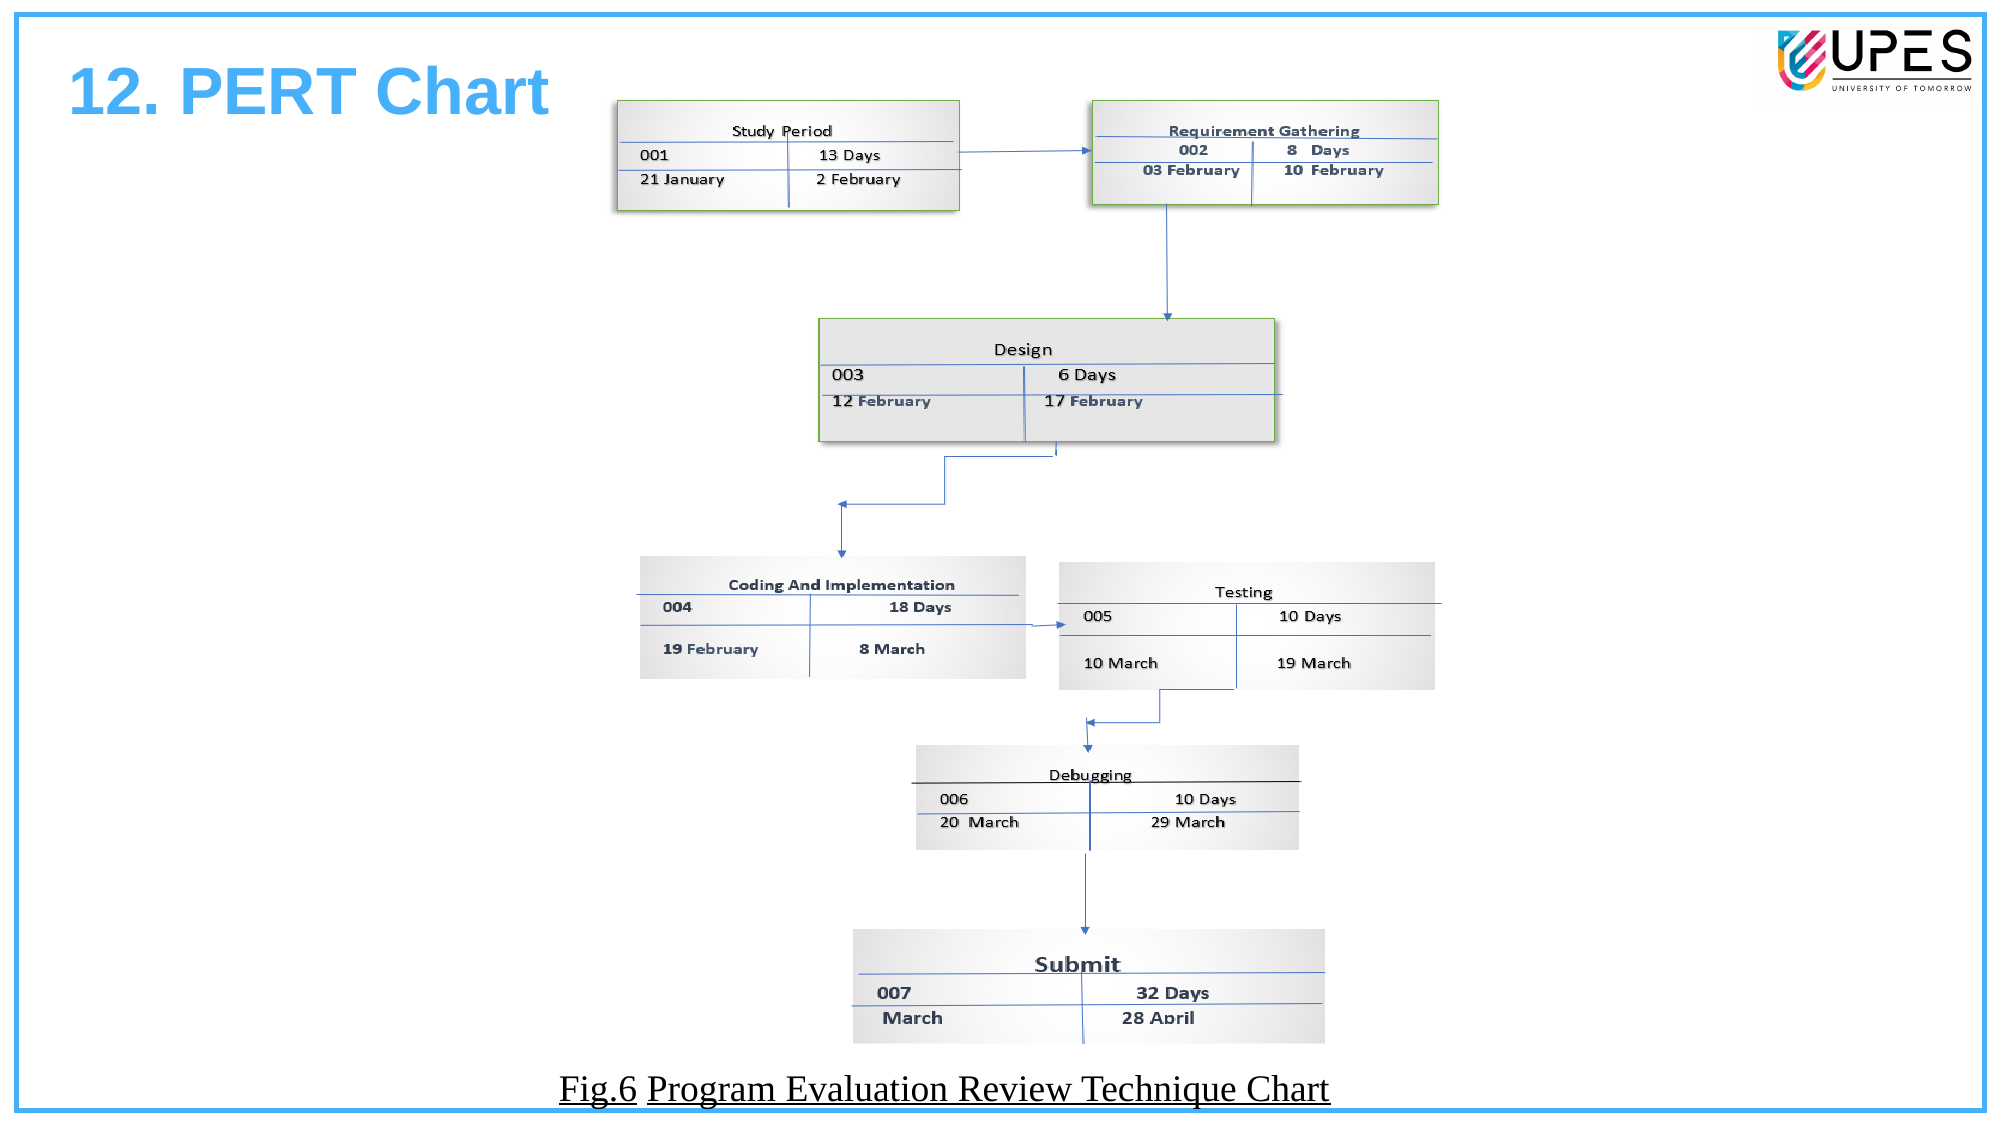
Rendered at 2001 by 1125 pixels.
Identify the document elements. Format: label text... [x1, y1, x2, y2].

text_box Fig.6 Program Evaluation Review Technique Chart [444, 966, 1445, 1125]
picture [572, 94, 1495, 1044]
text_box 12. PERT Chart [53, 40, 1816, 1095]
picture [1758, 20, 1978, 110]
